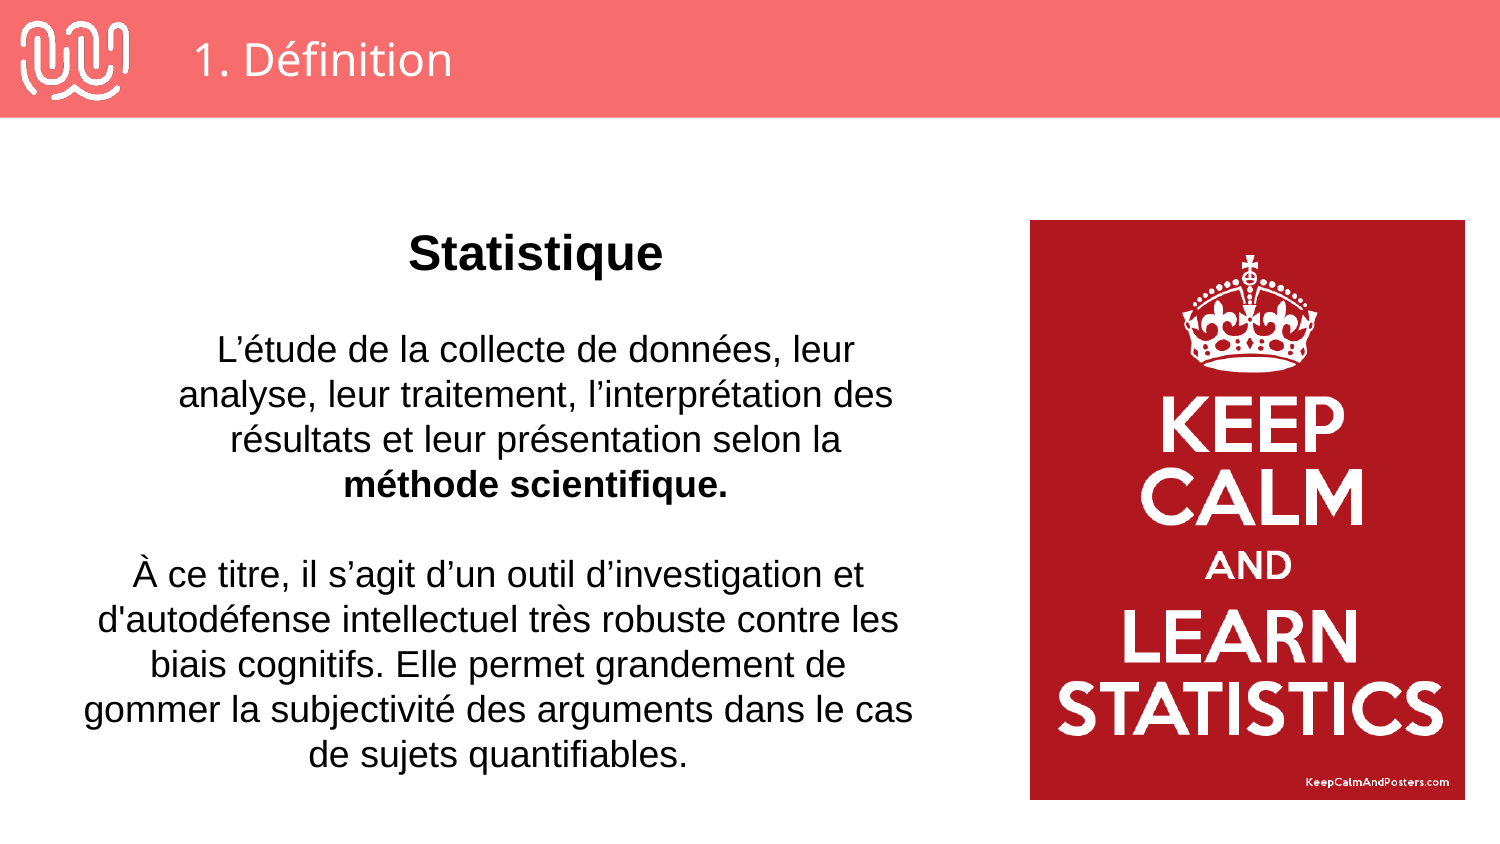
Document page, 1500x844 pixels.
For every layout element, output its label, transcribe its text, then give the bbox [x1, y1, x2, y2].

list Statistique L’étude de la collecte de données, leur analyse, leur traitement, l’interprétation des résultats et leur présentation selon la méthode scientifique. À ce titre, il s’agit d’un outil d’investigation et d'autodéfense intellectuel très robuste contre les biais cognitifs. Elle permet grandement de gommer la subjectivité des arguments dans le cas de sujets quantifiables. [79, 220, 918, 825]
picture [1030, 220, 1466, 800]
picture [20, 20, 134, 101]
title 1. Définition [192, 0, 576, 118]
